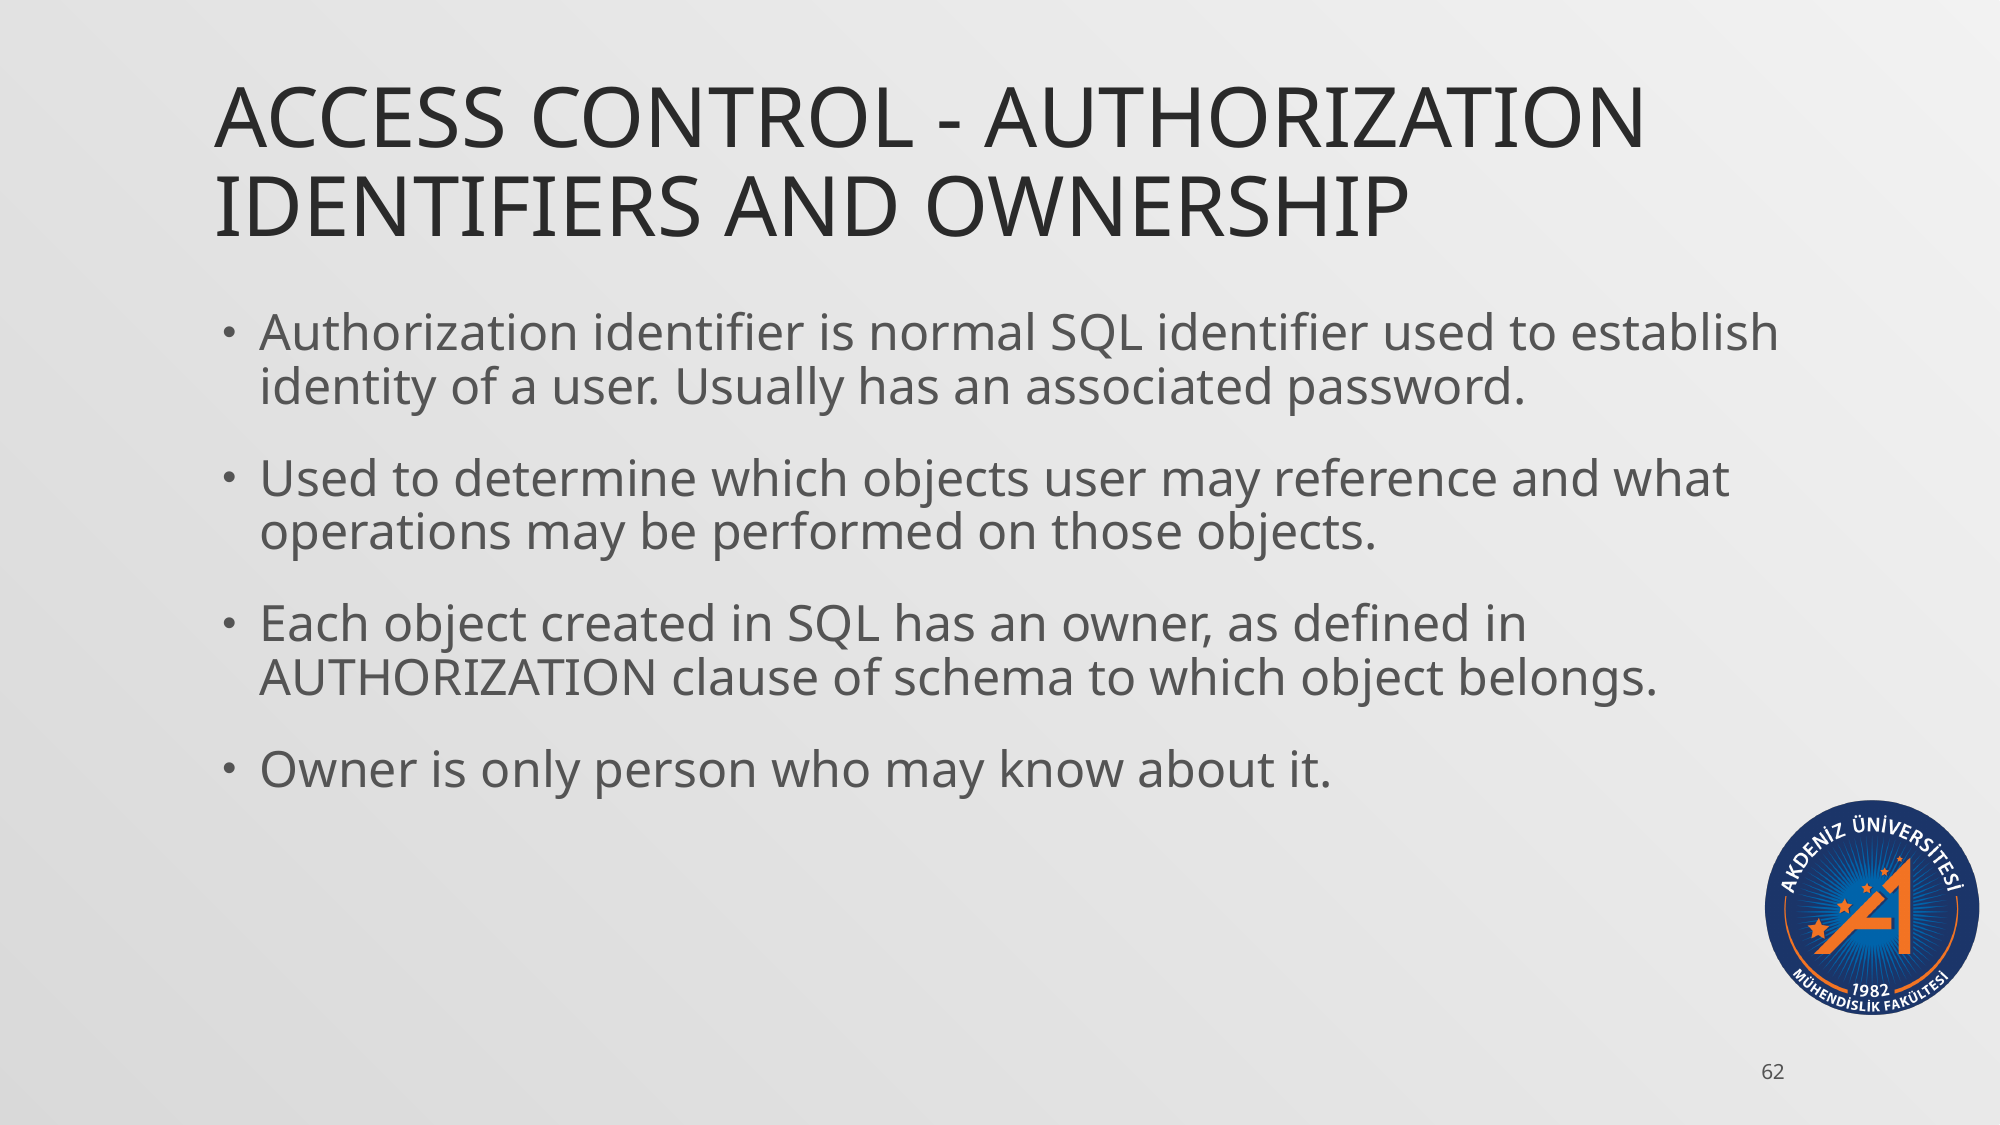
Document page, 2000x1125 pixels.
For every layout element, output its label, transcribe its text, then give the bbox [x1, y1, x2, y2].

slide_number 62 [1612, 1057, 1800, 1088]
list Authorization identifier is normal SQL identifier used to establish identity of a user. Usually has an associated password. Used to determine which objects user may reference and what operations may be performed on those objects. Each object created in SQL has an owner, as defined in AUTHORIZATION clause of schema to which object belongs. Owner is only person who may know about it. [199, 299, 1800, 1013]
title Access Control - Authorization Identifiers and Ownership [199, 45, 1800, 263]
picture [1744, 779, 2000, 1036]
